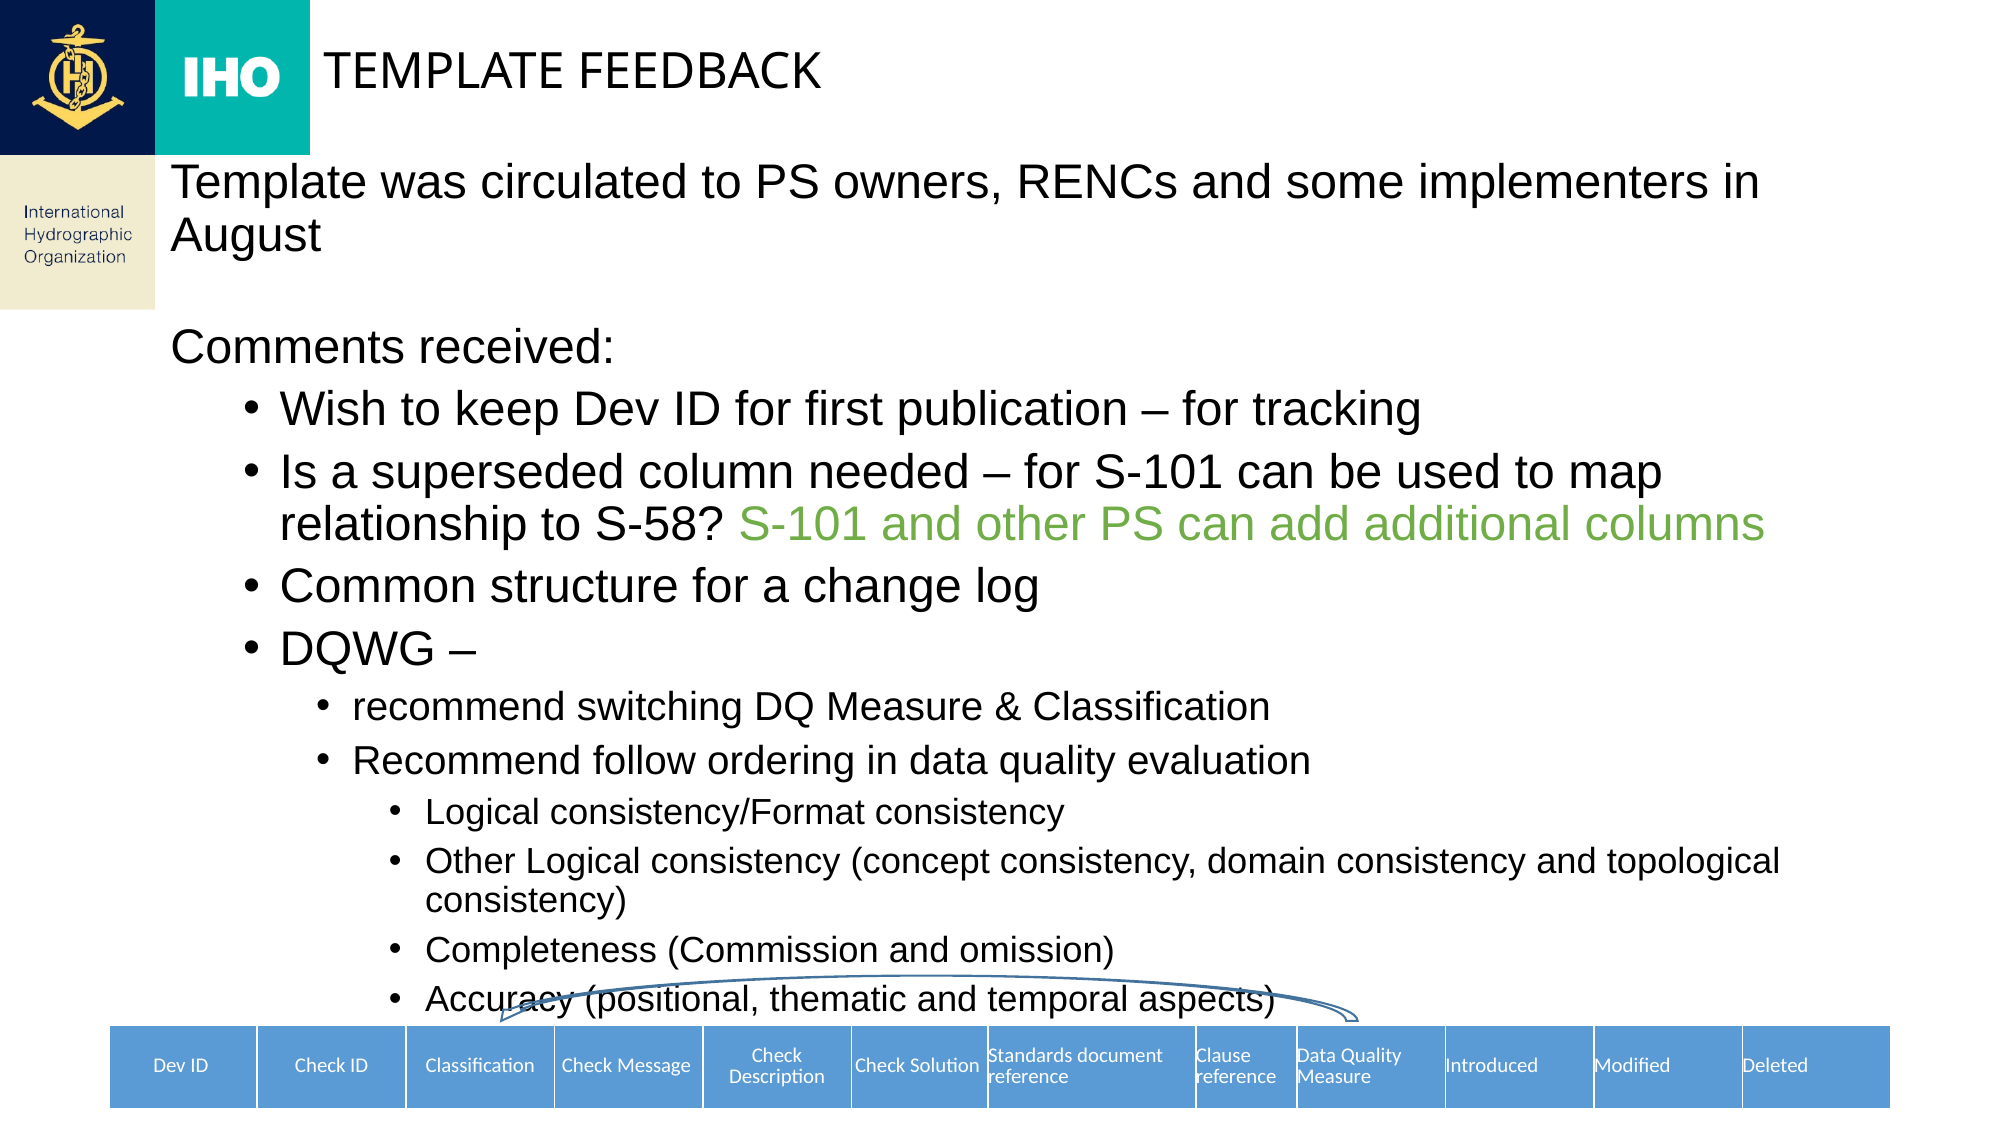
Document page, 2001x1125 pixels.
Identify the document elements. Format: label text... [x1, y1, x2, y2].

table_header Introduced [1446, 1026, 1593, 1108]
table_header Classification [407, 1026, 554, 1108]
picture [0, 0, 310, 310]
table_header Data Quality Measure [1298, 1026, 1445, 1108]
table_header Standards document reference [989, 1026, 1195, 1108]
table_header Modified [1595, 1026, 1742, 1108]
title Template feedback [308, 0, 2000, 145]
table_header Deleted [1743, 1026, 1890, 1108]
table_header Check ID [258, 1026, 405, 1108]
table_header Check Solution [852, 1026, 987, 1108]
table_header Check Description [704, 1026, 851, 1108]
table_header Dev ID [110, 1026, 256, 1108]
list Template was circulated to PS owners, RENCs and some implementers in August Comments received: Wish to keep Dev ID for first publication – for tracking Is a superseded column needed – for S-101 can be used to map relationship to S-58? S-101 and other PS can add additional columns Common structure for a change log DQWG – recommend switching DQ Measure & Classification Recommend follow ordering in data quality evaluation Logical consistency/Format consistency Other Logical consistency (concept consistency, domain consistency and topological consistency) Completeness (Commission and omission) Accuracy (positional, thematic and temporal aspects) [155, 149, 1917, 1029]
text_box [499, 974, 1359, 1023]
table_header Clause reference [1197, 1026, 1296, 1108]
table_header Check Message [555, 1026, 702, 1108]
